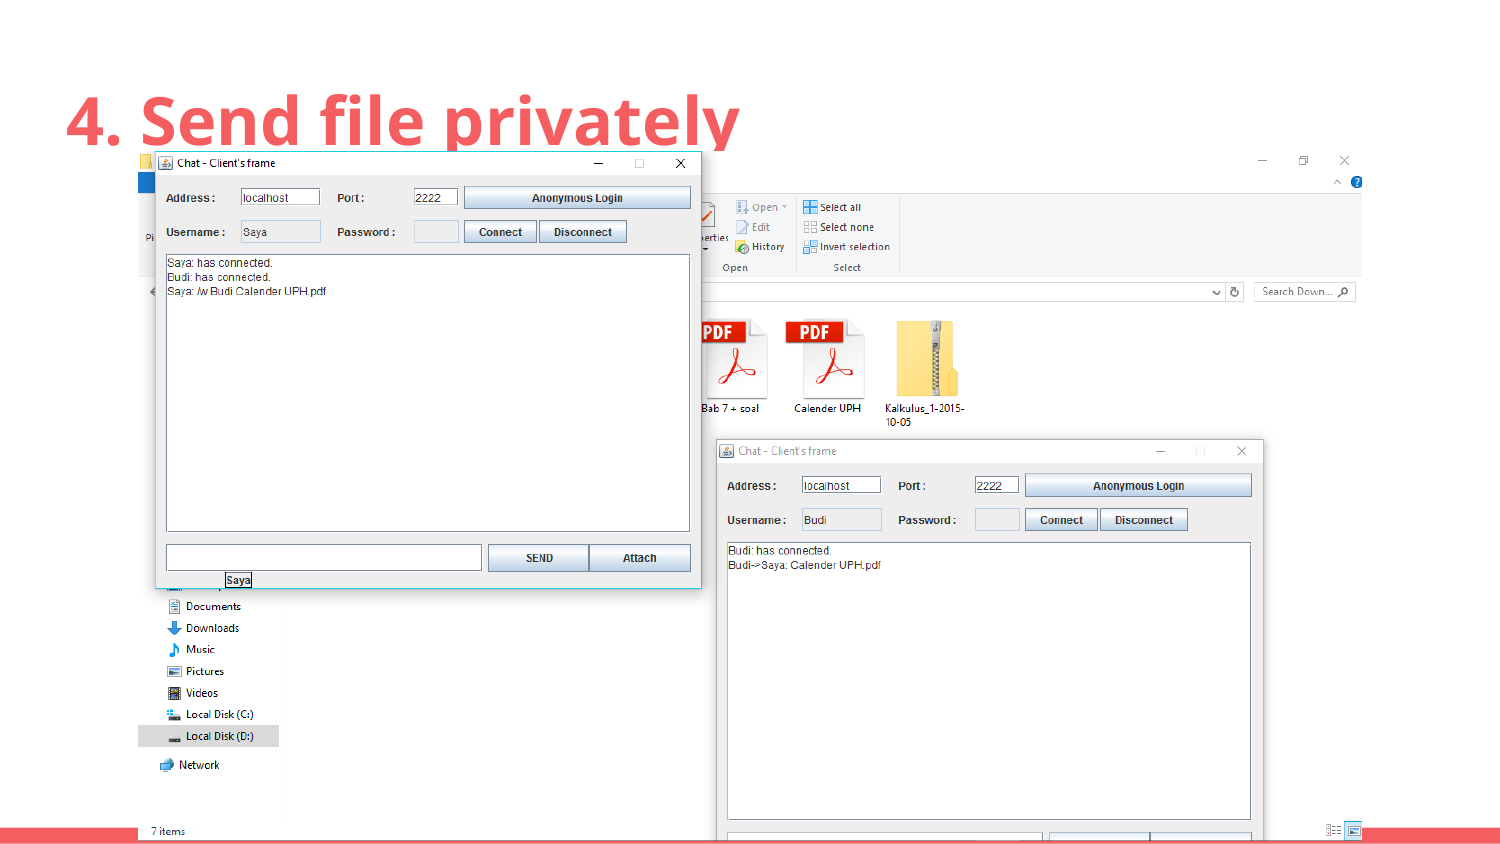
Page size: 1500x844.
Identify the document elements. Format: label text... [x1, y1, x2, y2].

picture [137, 151, 1362, 842]
title 4. Send file privately [51, 64, 1449, 167]
